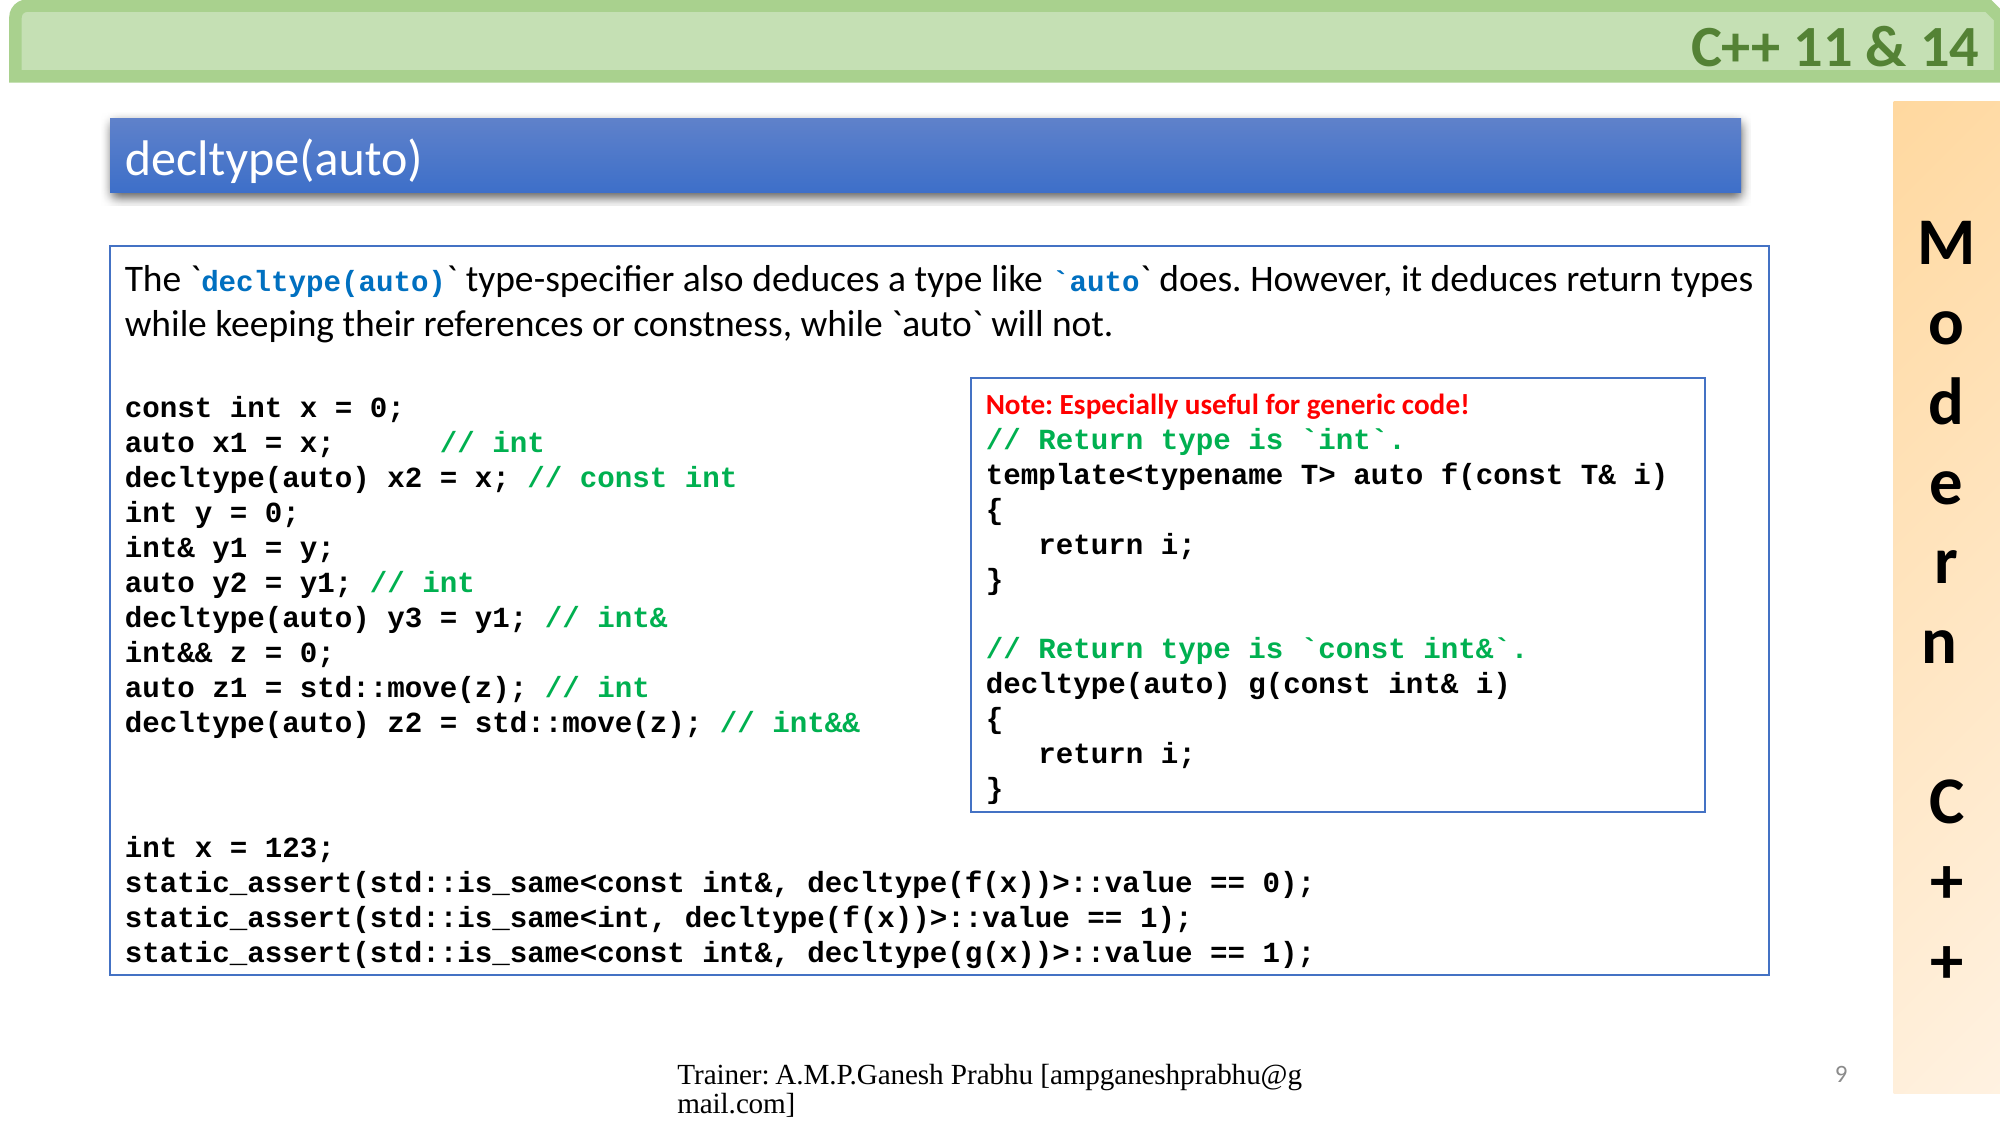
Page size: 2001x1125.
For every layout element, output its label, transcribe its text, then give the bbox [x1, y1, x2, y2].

text_box decltype(auto) [110, 118, 1742, 193]
text_box M o d e r n C + + [1893, 100, 2000, 1094]
slide_number 9 [1412, 1042, 1863, 1103]
text_box The `decltype(auto)` type-specifier also deduces a type like `auto` does. However, it deduces return types while keeping their references or constness, while `auto` will not. const int x = 0; auto x1 = x; // int decltype(auto) x2 = x; // const int int y = 0; int& y1 = y; auto y2 = y1; // int decltype(auto) y3 = y1; // int& int&& z = 0; auto z1 = std::move(z); // int decltype(auto) z2 = std::move(z); // int&& int x = 123; static_assert(std::is_same<const int&, decltype(f(x))>::value == 0); static_assert(std::is_same<int, decltype(f(x))>::value == 1); static_assert(std::is_same<const int&, decltype(g(x))>::value == 1); [109, 245, 1770, 976]
text_box C++ 11 & 14 [14, 4, 2000, 78]
text_box Note: Especially useful for generic code! // Return type is `int`. template<typename T> auto f(const T& i) { return i; } // Return type is `const int&`. decltype(auto) g(const int& i) { return i; } [970, 377, 1706, 813]
footer Trainer: A.M.P.Ganesh Prabhu [ampganeshprabhu@gmail.com] [662, 1042, 1338, 1103]
